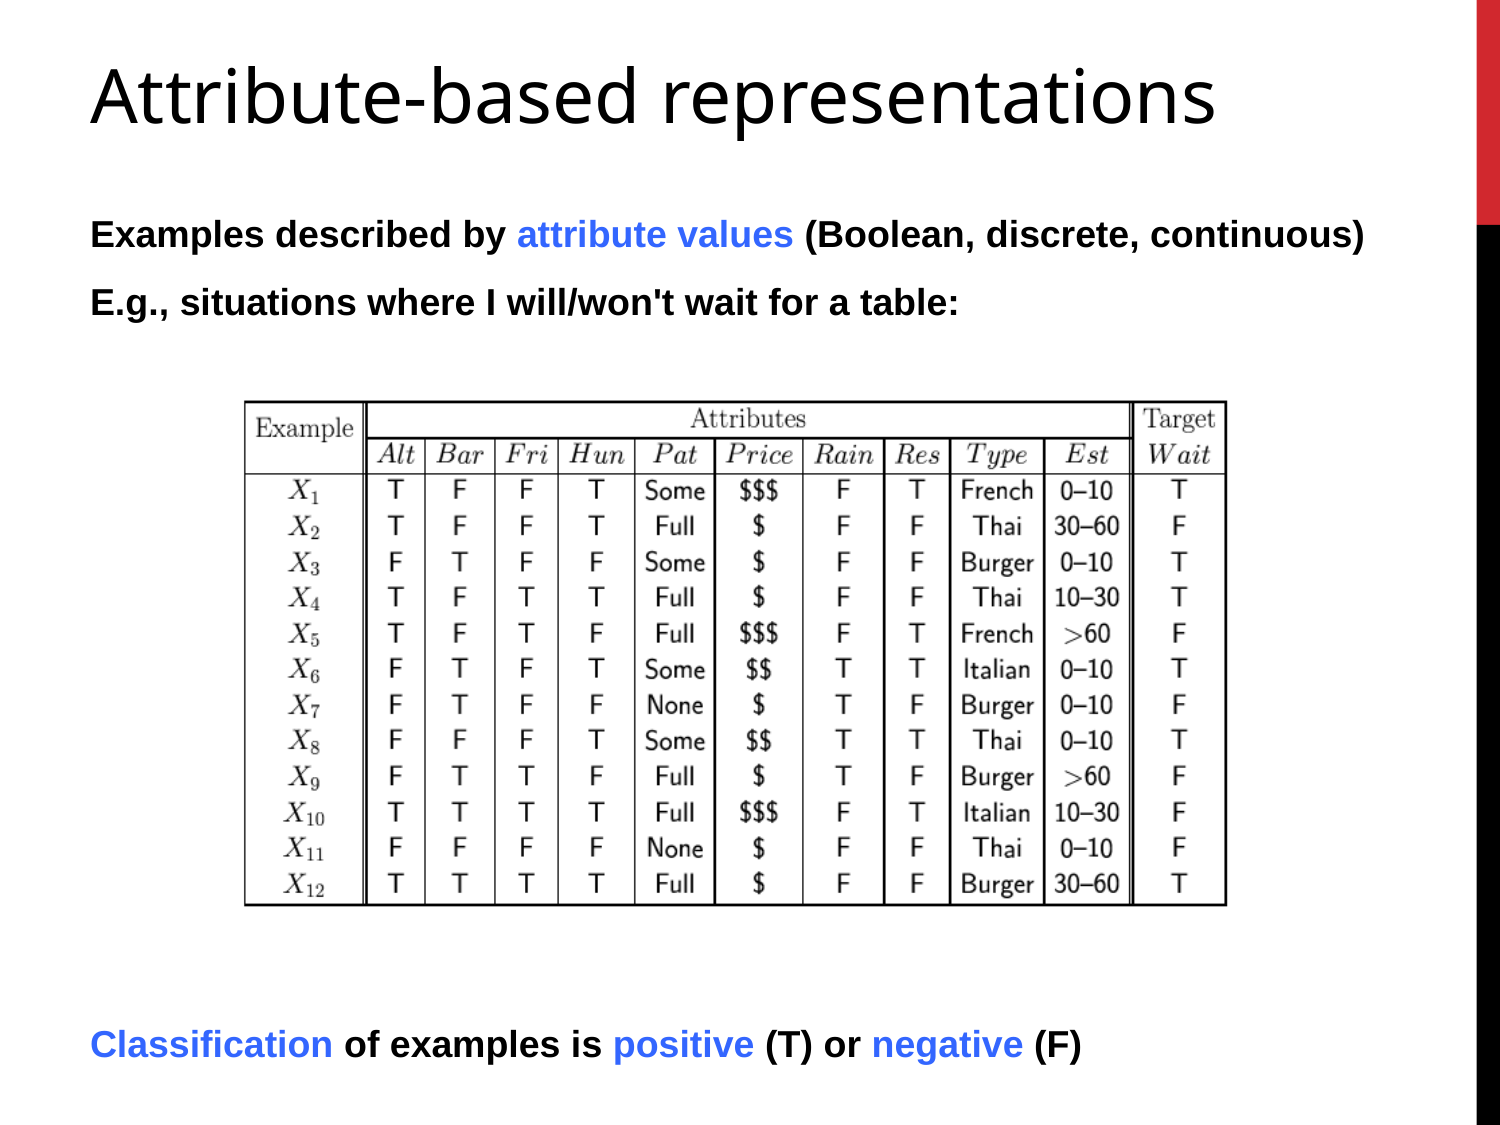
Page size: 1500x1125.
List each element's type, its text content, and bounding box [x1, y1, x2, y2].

list Examples described by attribute values (Boolean, discrete, continuous) E.g., situations where I will/won't wait for a table: Classification of examples is positive (T) or negative (F) [75, 195, 1401, 1005]
title Attribute-based representations [75, 25, 1500, 154]
picture [237, 387, 1238, 915]
